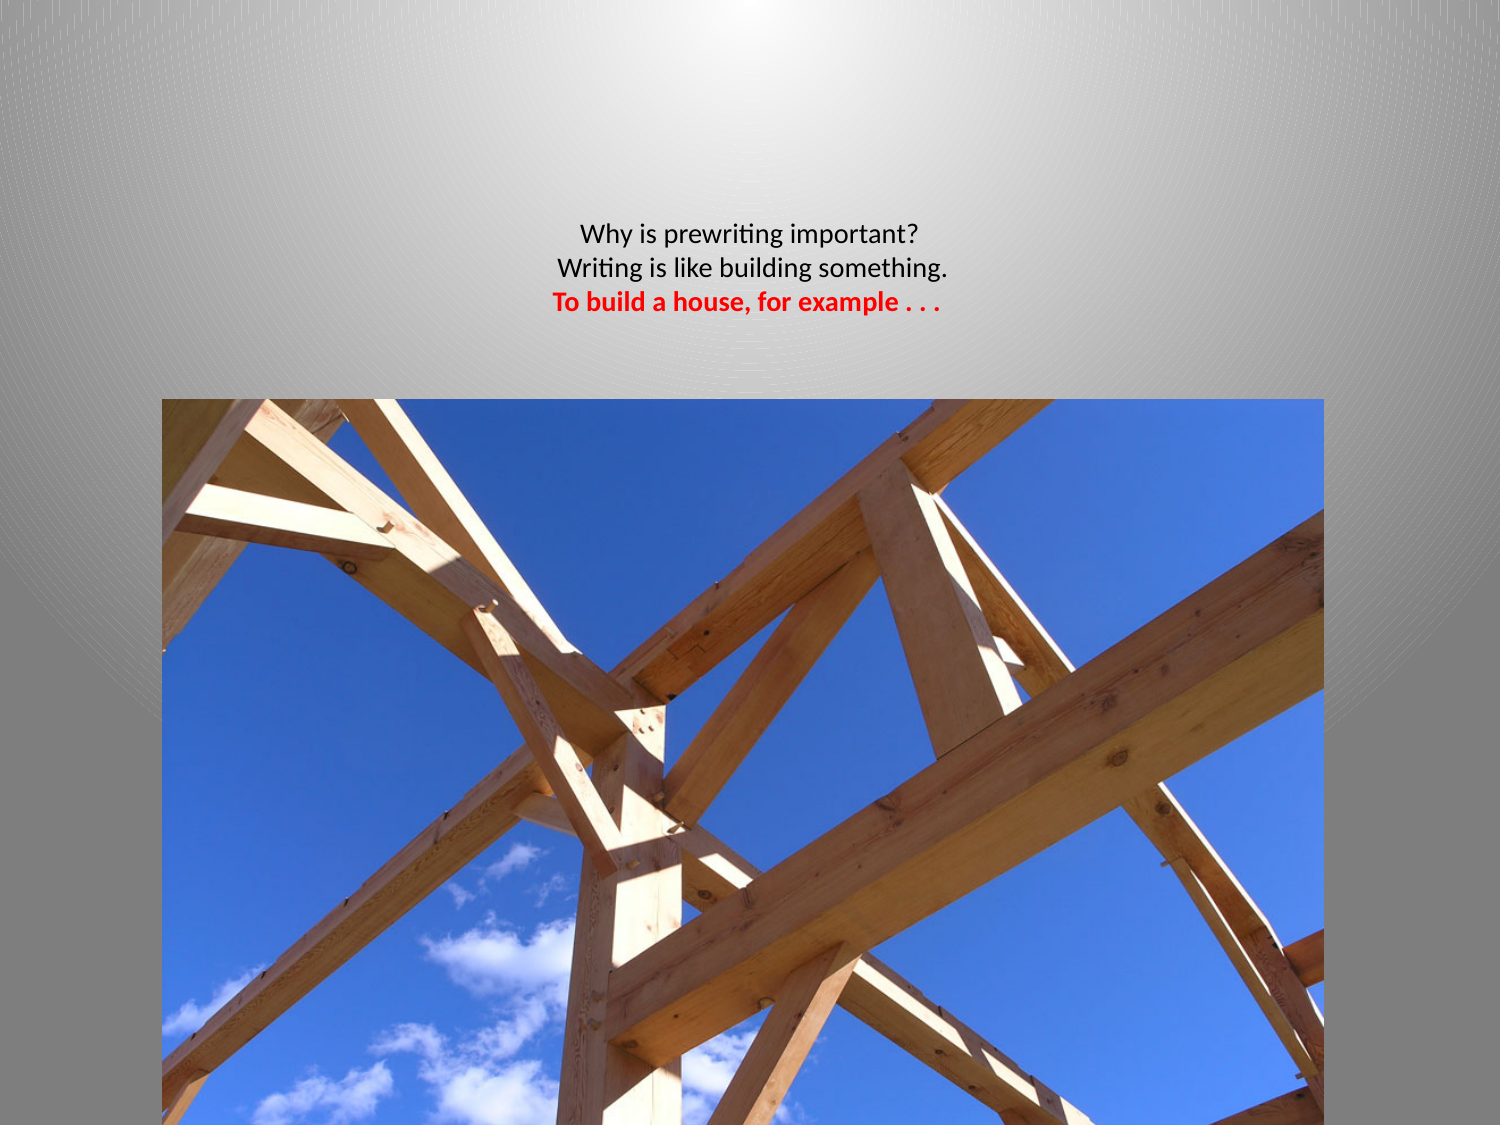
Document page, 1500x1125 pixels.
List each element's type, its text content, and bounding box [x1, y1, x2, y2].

picture [162, 399, 1324, 1125]
title Why is prewriting important? Writing is like building something. To build a house, for example . . . [75, 0, 1425, 600]
